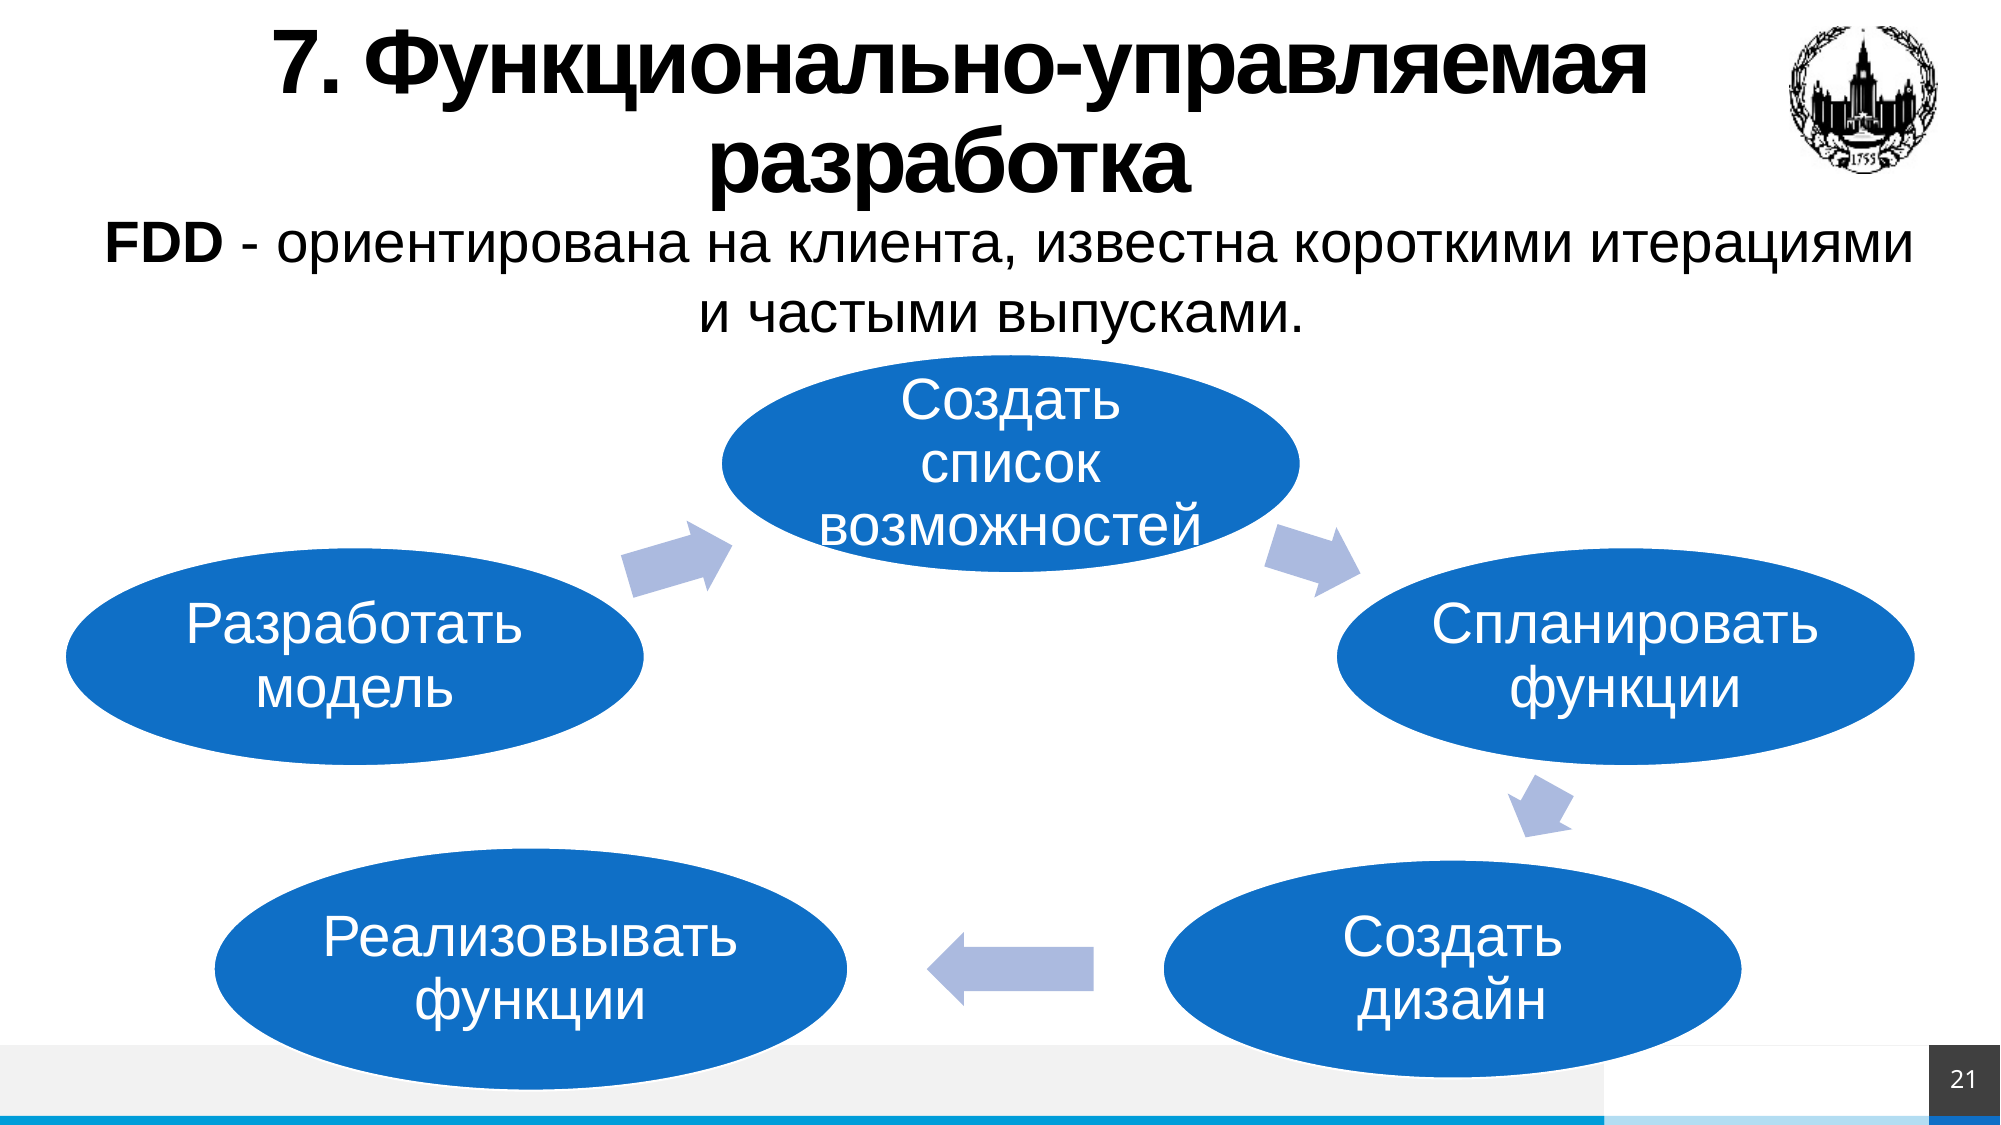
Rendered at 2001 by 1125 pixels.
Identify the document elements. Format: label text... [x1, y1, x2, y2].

picture [1789, 26, 1938, 174]
text_box FDD - ориентирована на клиента, известна короткими итерациями и частыми выпусками. [74, 196, 1948, 352]
title 7. Функционально-управляемая разработка [101, 27, 1820, 196]
slide_number 21 [1929, 1045, 2000, 1116]
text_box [64, 360, 1957, 1085]
